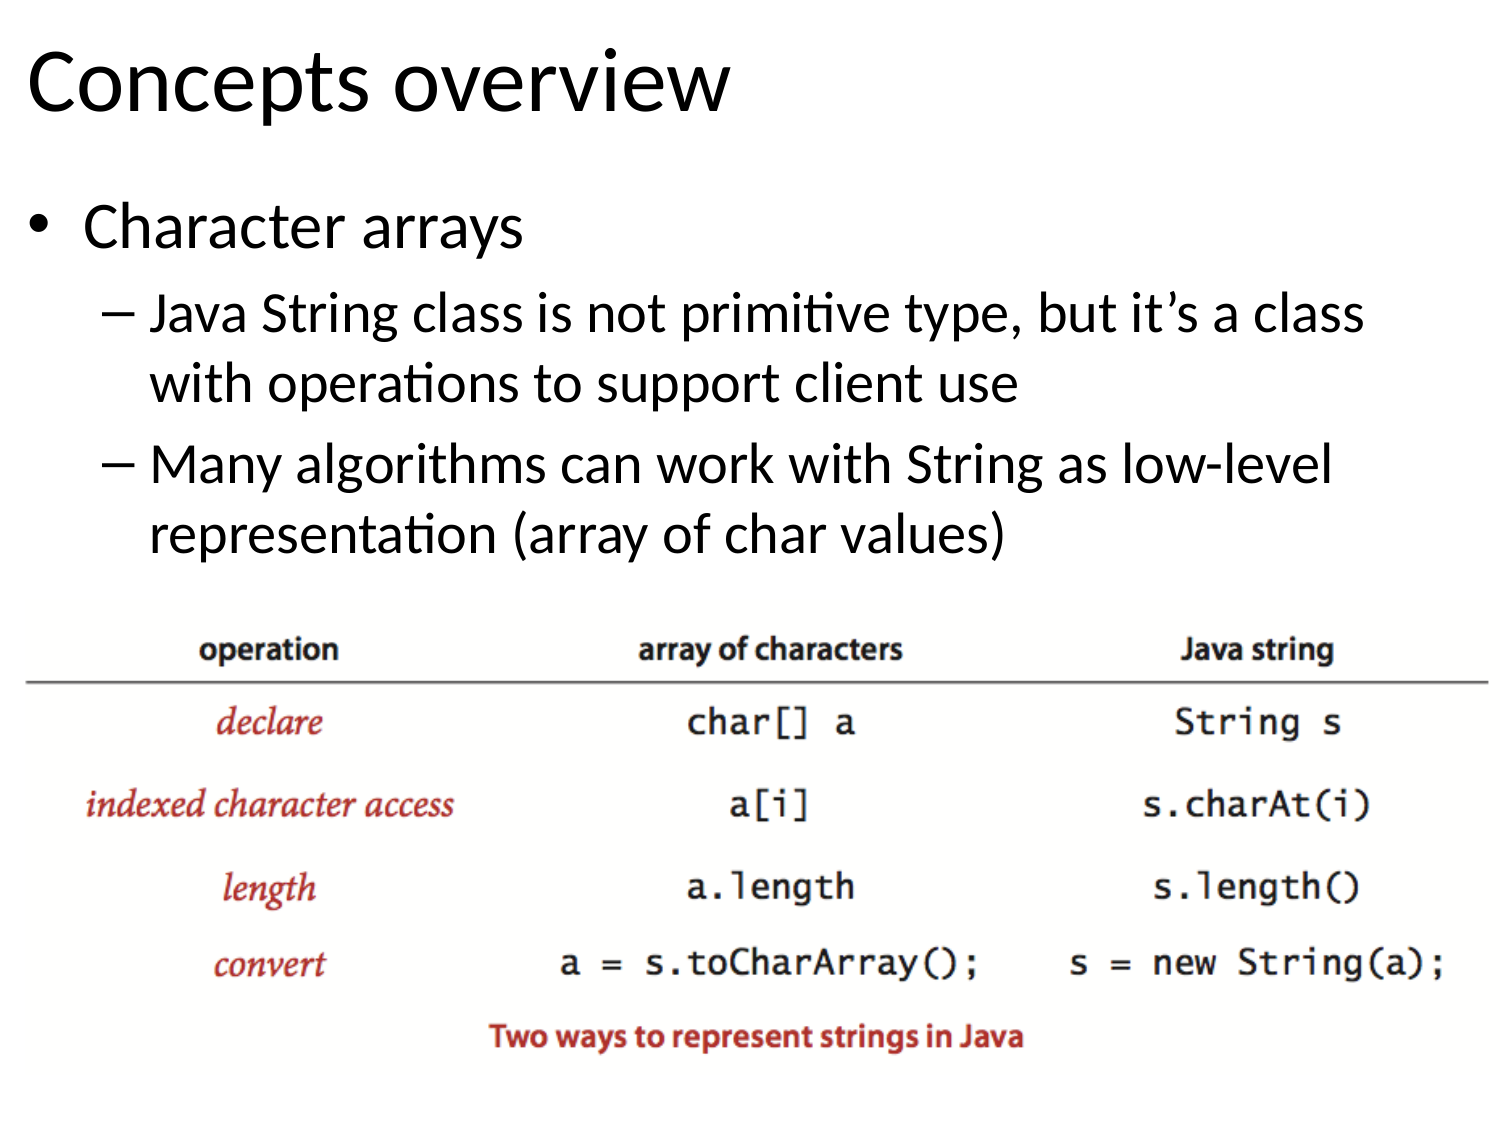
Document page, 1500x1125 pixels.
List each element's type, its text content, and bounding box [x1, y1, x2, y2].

picture [0, 598, 1500, 1076]
list Character arrays Java String class is not primitive type, but it’s a class with operations to support client use Many algorithms can work with String as low-level representation (array of char values) [12, 174, 1475, 597]
title Concepts overview [12, 12, 1475, 155]
